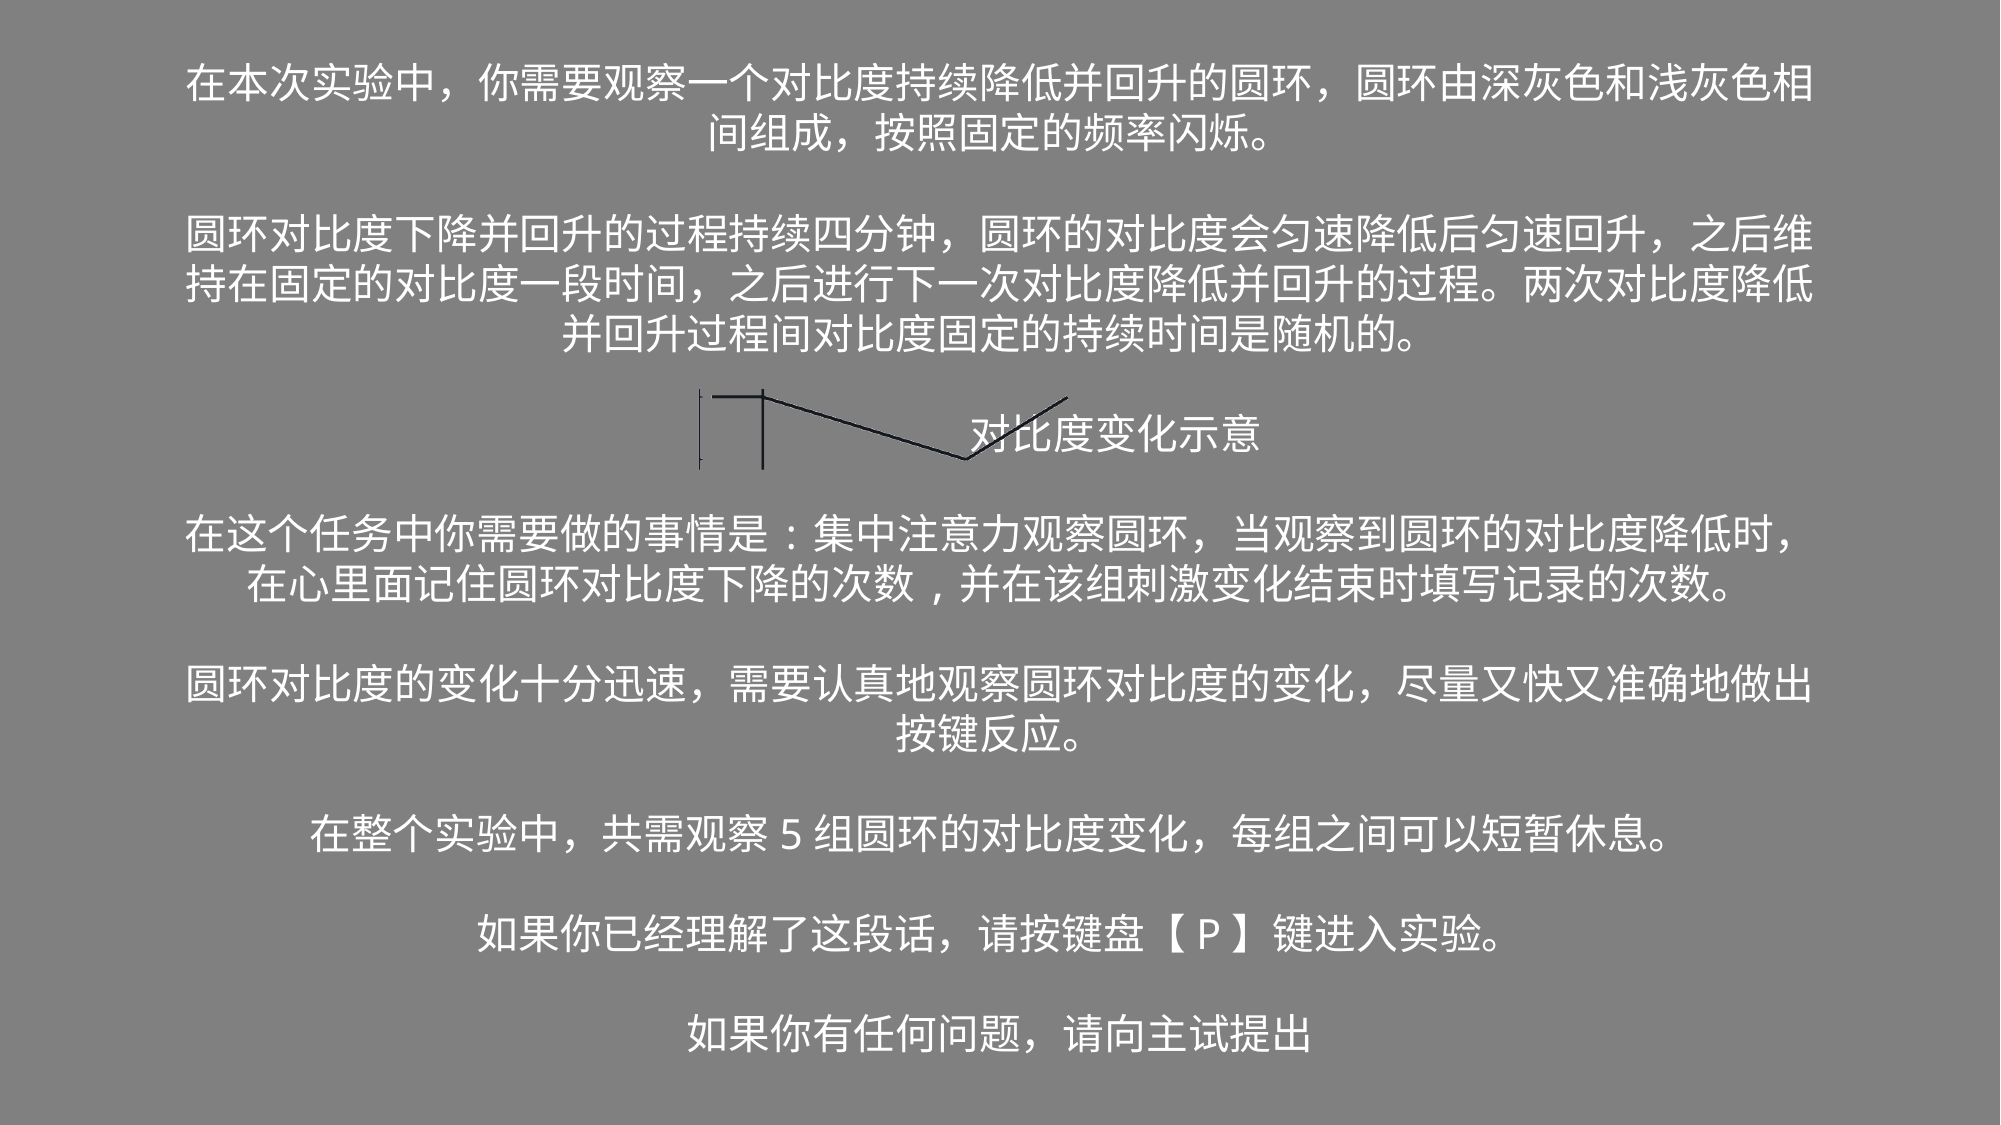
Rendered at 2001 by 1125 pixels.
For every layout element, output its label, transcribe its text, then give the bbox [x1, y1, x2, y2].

picture [689, 389, 1075, 481]
text_box 在本次实验中，你需要观察一个对比度持续降低并回升的圆环，圆环由深灰色和浅灰色相间组成，按照固定的频率闪烁。 圆环对比度下降并回升的过程持续四分钟，圆环的对比度会匀速降低后匀速回升，之后维持在固定的对比度一段时间，之后进行下一次对比度降低并回升的过程。两次对比度降低并回升过程间对比度固定的持续时间是随机的。 对比度变化示意 在这个任务中你需要做的事情是:集中注意力观察圆环，当观察到圆环的对比度降低时，在心里面记住圆环对比度下降的次数,并在该组刺激变化结束时填写记录的次数。 圆环对比度的变化十分迅速，需要认真地观察圆环对比度的变化，尽量又快又准确地做出按键反应。 在整个实验中，共需观察5组圆环的对比度变化，每组之间可以短暂休息。 如果你已经理解了这段话，请按键盘【P】键进入实验。 如果你有任何问题，请向主试提出 [160, 49, 1840, 1066]
